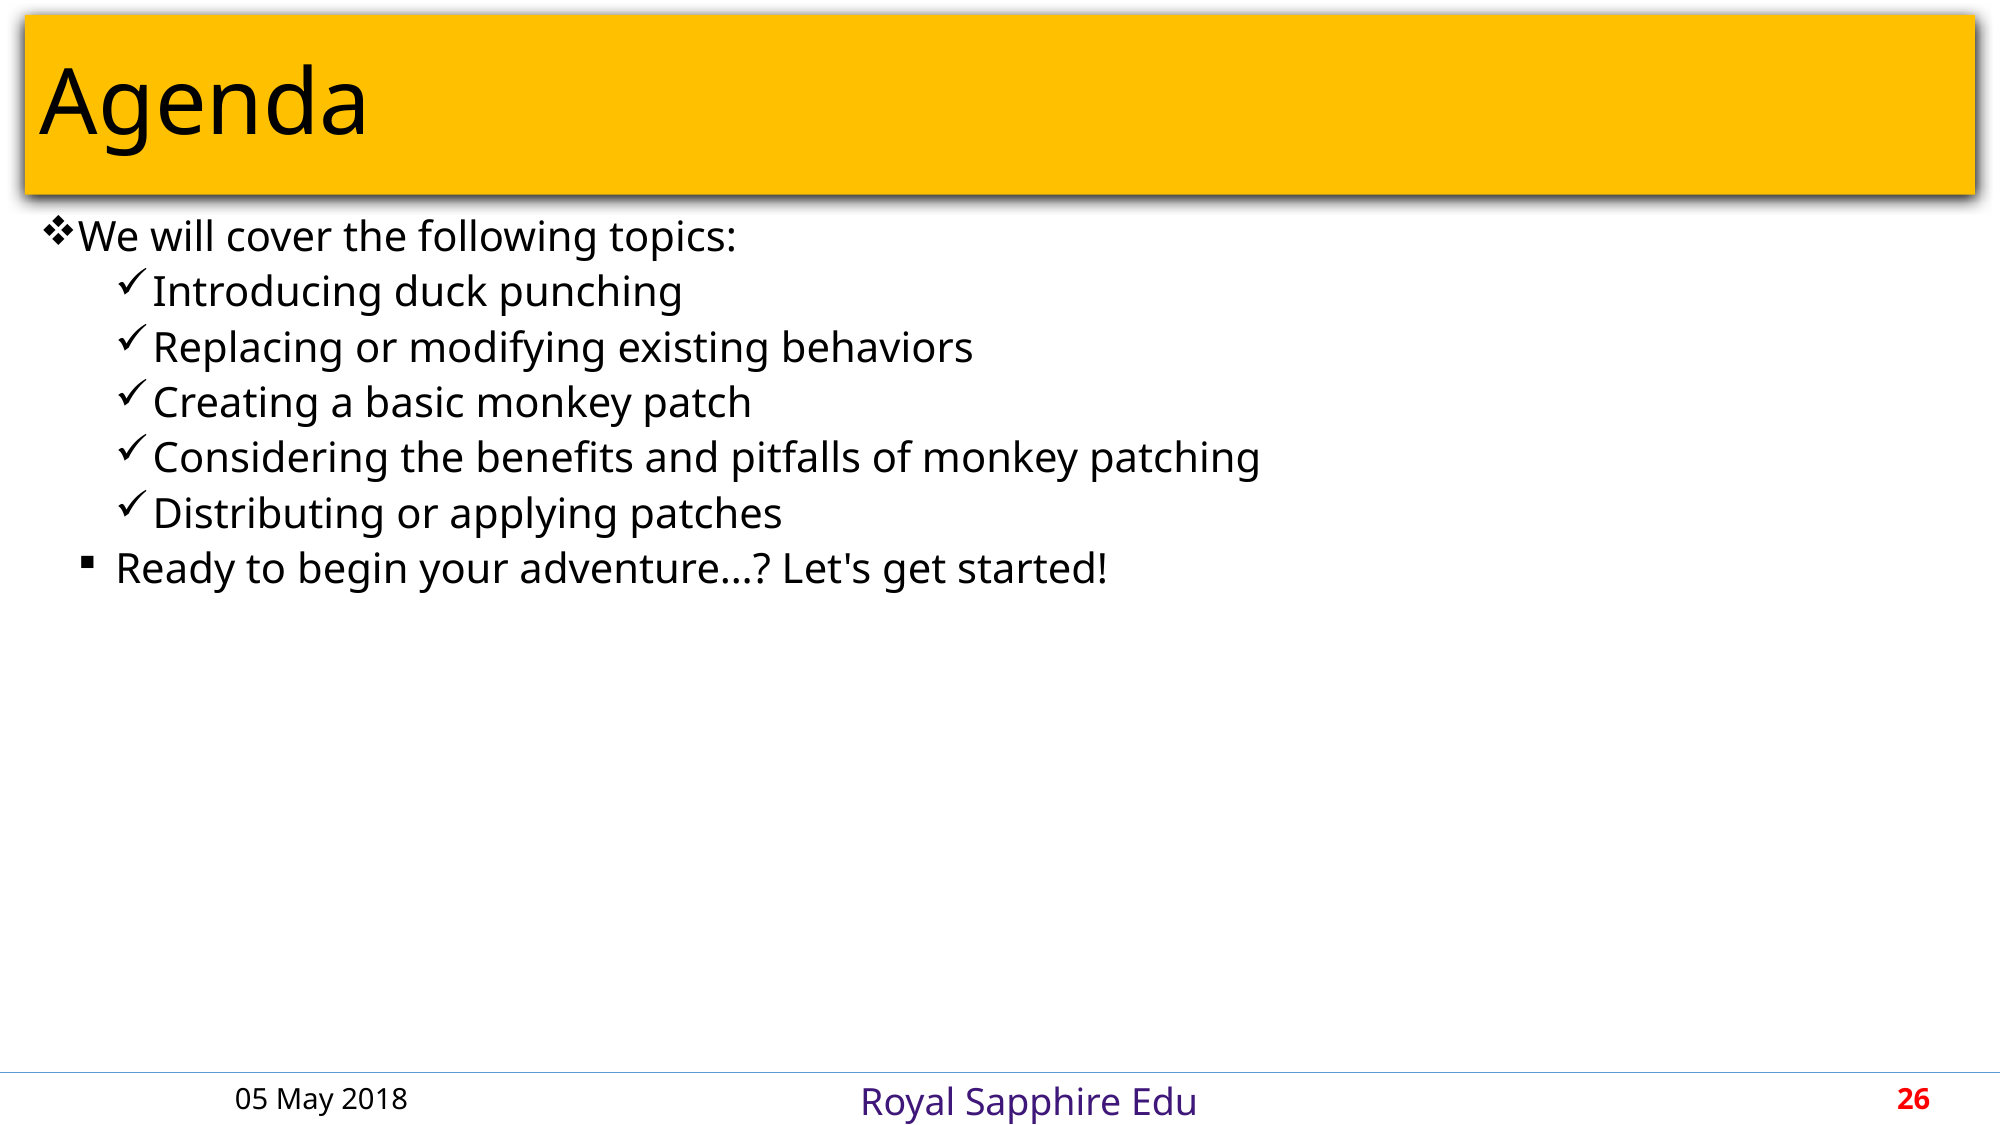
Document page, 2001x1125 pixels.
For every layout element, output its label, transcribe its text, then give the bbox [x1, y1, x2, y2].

title Agenda [24, 14, 1975, 195]
slide_number 26 [1495, 1072, 1946, 1115]
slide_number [220, 1072, 671, 1115]
list We will cover the following topics: Introducing duck punching Replacing or modifying existing behaviors Creating a basic monkey patch Considering the benefits and pitfalls of monkey patching Distributing or applying patches Ready to begin your adventure…? Let's get started! [24, 208, 1975, 1063]
